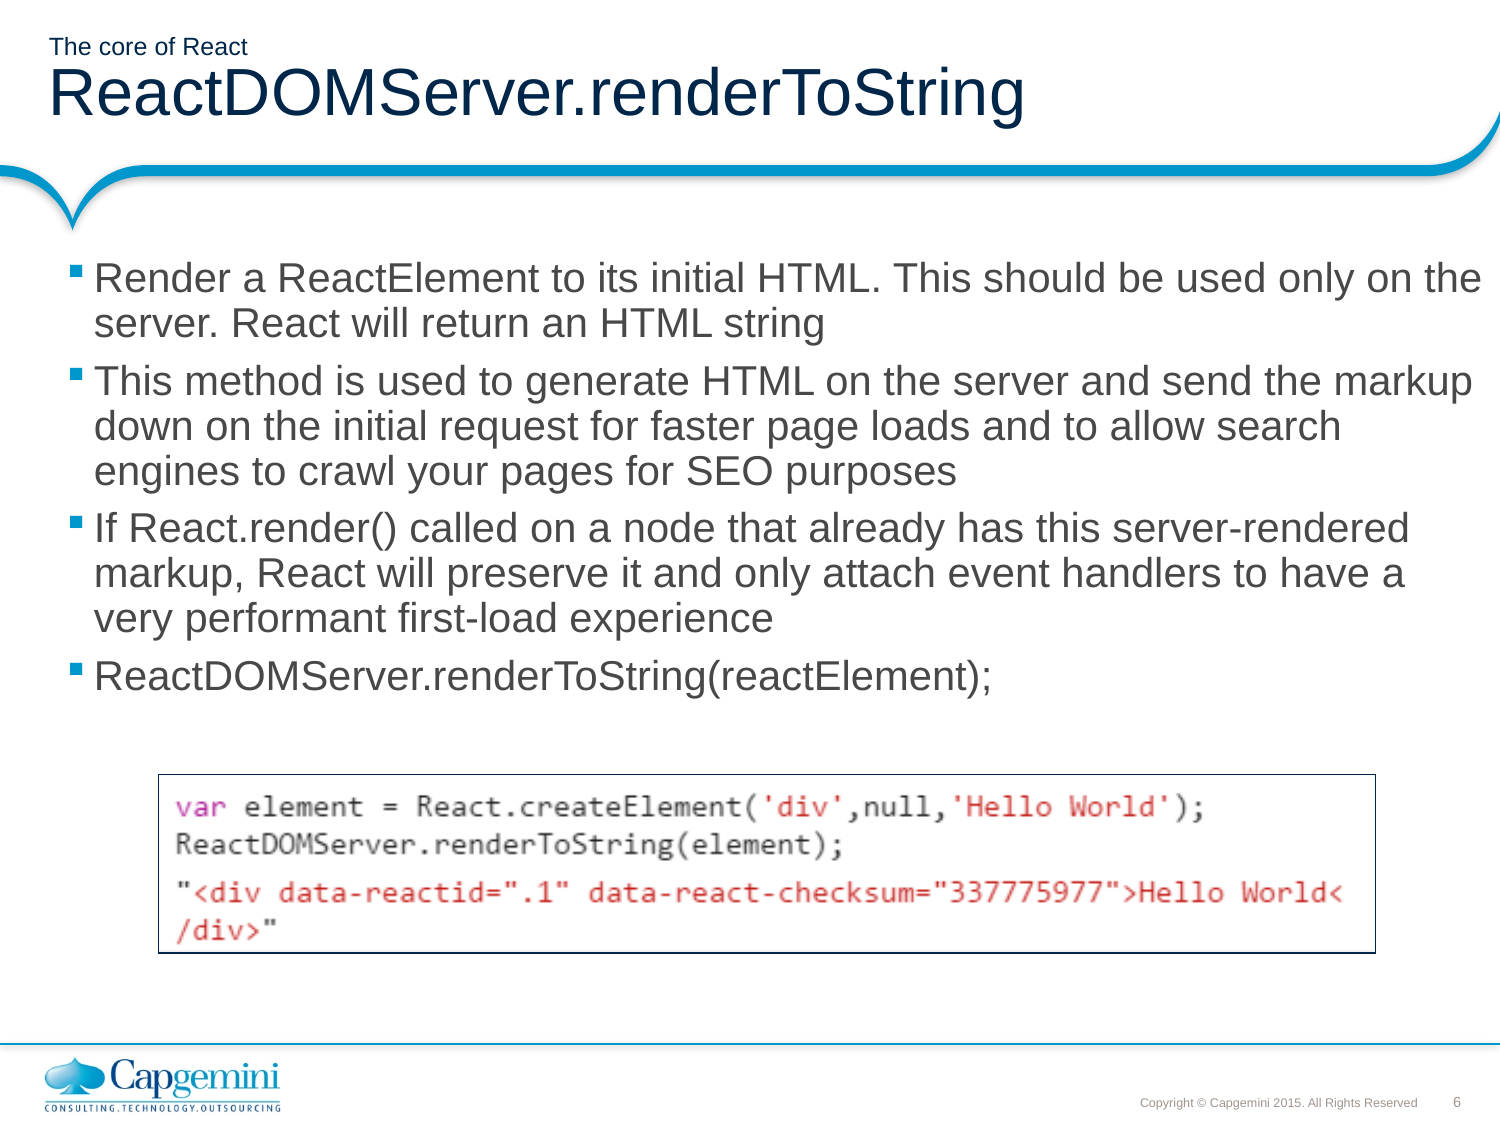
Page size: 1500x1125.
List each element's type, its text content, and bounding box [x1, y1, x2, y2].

list Render a ReactElement to its initial HTML. This should be used only on the server. React will return an HTML string This method is used to generate HTML on the server and send the markup down on the initial request for faster page loads and to allow search engines to crawl your pages for SEO purposes If React.render() called on a node that already has this server-rendered markup, React will preserve it and only attach event handlers to have a very performant first-load experience ReactDOMServer.renderToString(reactElement); [48, 245, 1500, 1007]
picture [159, 774, 1375, 953]
title The core of React ReactDOMServer.renderToString [0, 0, 1500, 165]
picture [44, 1056, 281, 1113]
